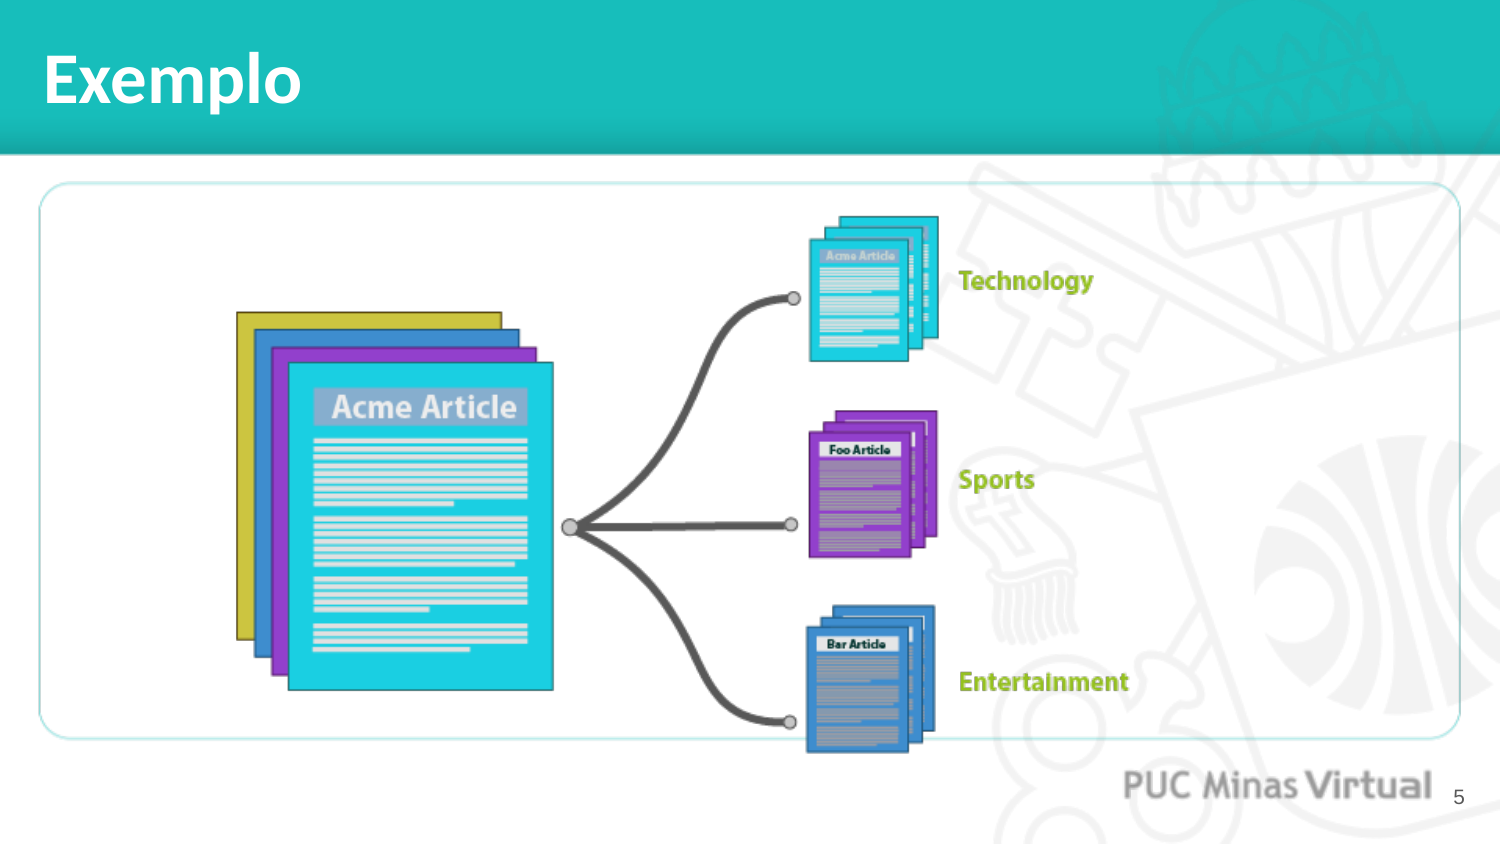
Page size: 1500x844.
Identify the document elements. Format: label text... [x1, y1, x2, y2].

title Exemplo [28, 7, 1073, 163]
slide_number ‹#› [1389, 764, 1480, 830]
picture [0, 0, 1500, 844]
